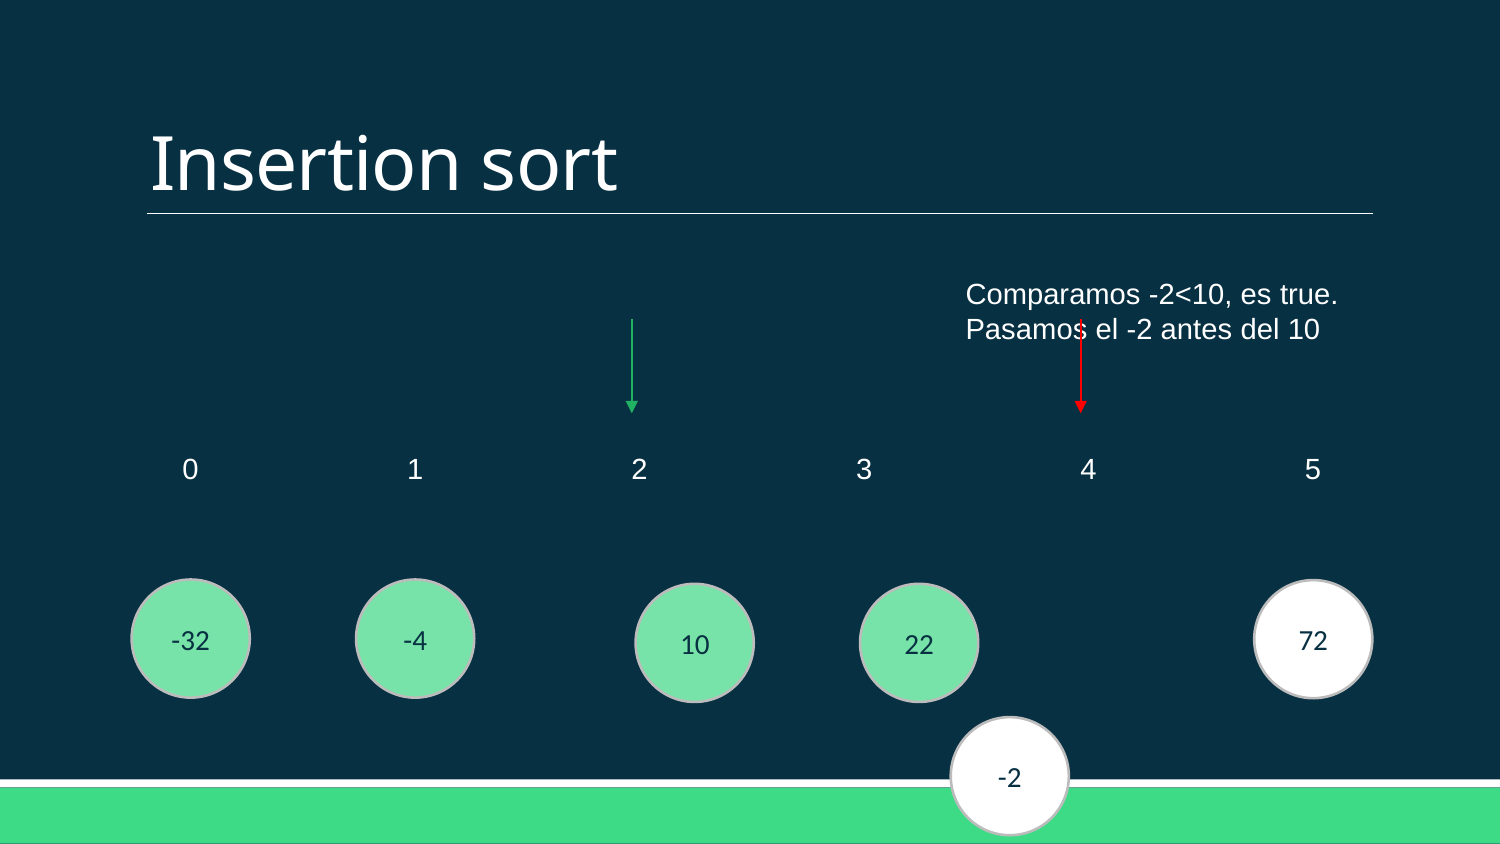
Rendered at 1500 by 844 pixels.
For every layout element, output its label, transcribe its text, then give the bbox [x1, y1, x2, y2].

text_box 2 [604, 442, 675, 493]
text_box 5 [1277, 442, 1349, 493]
text_box 72 [1252, 578, 1374, 700]
text_box -32 [130, 578, 252, 699]
text_box 0 [155, 442, 227, 493]
text_box -4 [354, 578, 476, 699]
text_box 4 [1053, 442, 1124, 493]
title Insertion sort [135, 35, 1373, 214]
text_box Comparamos -2<10, es true. Pasamos el -2 antes del 10 [950, 268, 1373, 353]
text_box 3 [828, 442, 900, 493]
text_box -2 [949, 715, 1071, 837]
text_box 10 [634, 582, 756, 704]
text_box 1 [379, 442, 451, 493]
text_box 22 [858, 582, 980, 704]
